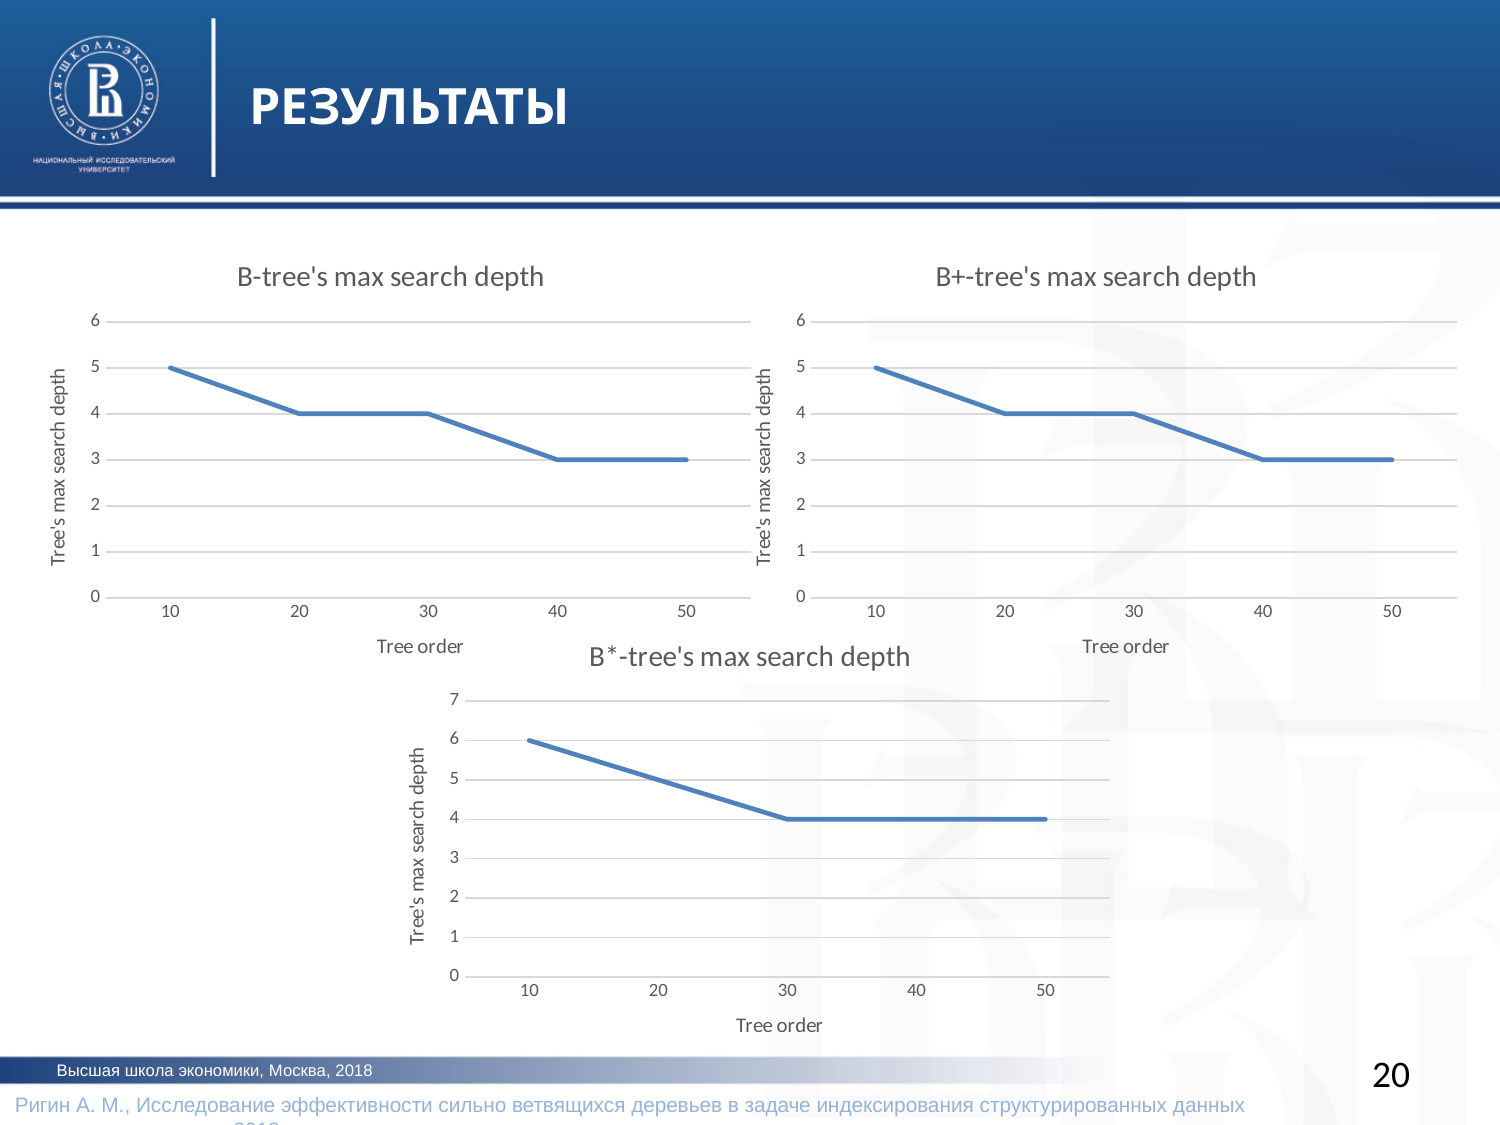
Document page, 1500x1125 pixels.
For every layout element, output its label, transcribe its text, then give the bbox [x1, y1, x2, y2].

text_box Высшая школа экономики, Москва, 2018 [41, 1052, 722, 1084]
picture [722, 1069, 1074, 1084]
picture [0, 0, 1500, 1084]
text_box РЕЗУЛЬТАТЫ [234, 70, 1298, 139]
chart [15, 238, 1472, 1069]
text_box Ригин А. М., Исследование эффективности сильно ветвящихся деревьев в задаче индексирования структурированных данных 2018 [0, 1084, 1500, 1125]
slide_number 20 [1074, 1042, 1425, 1084]
